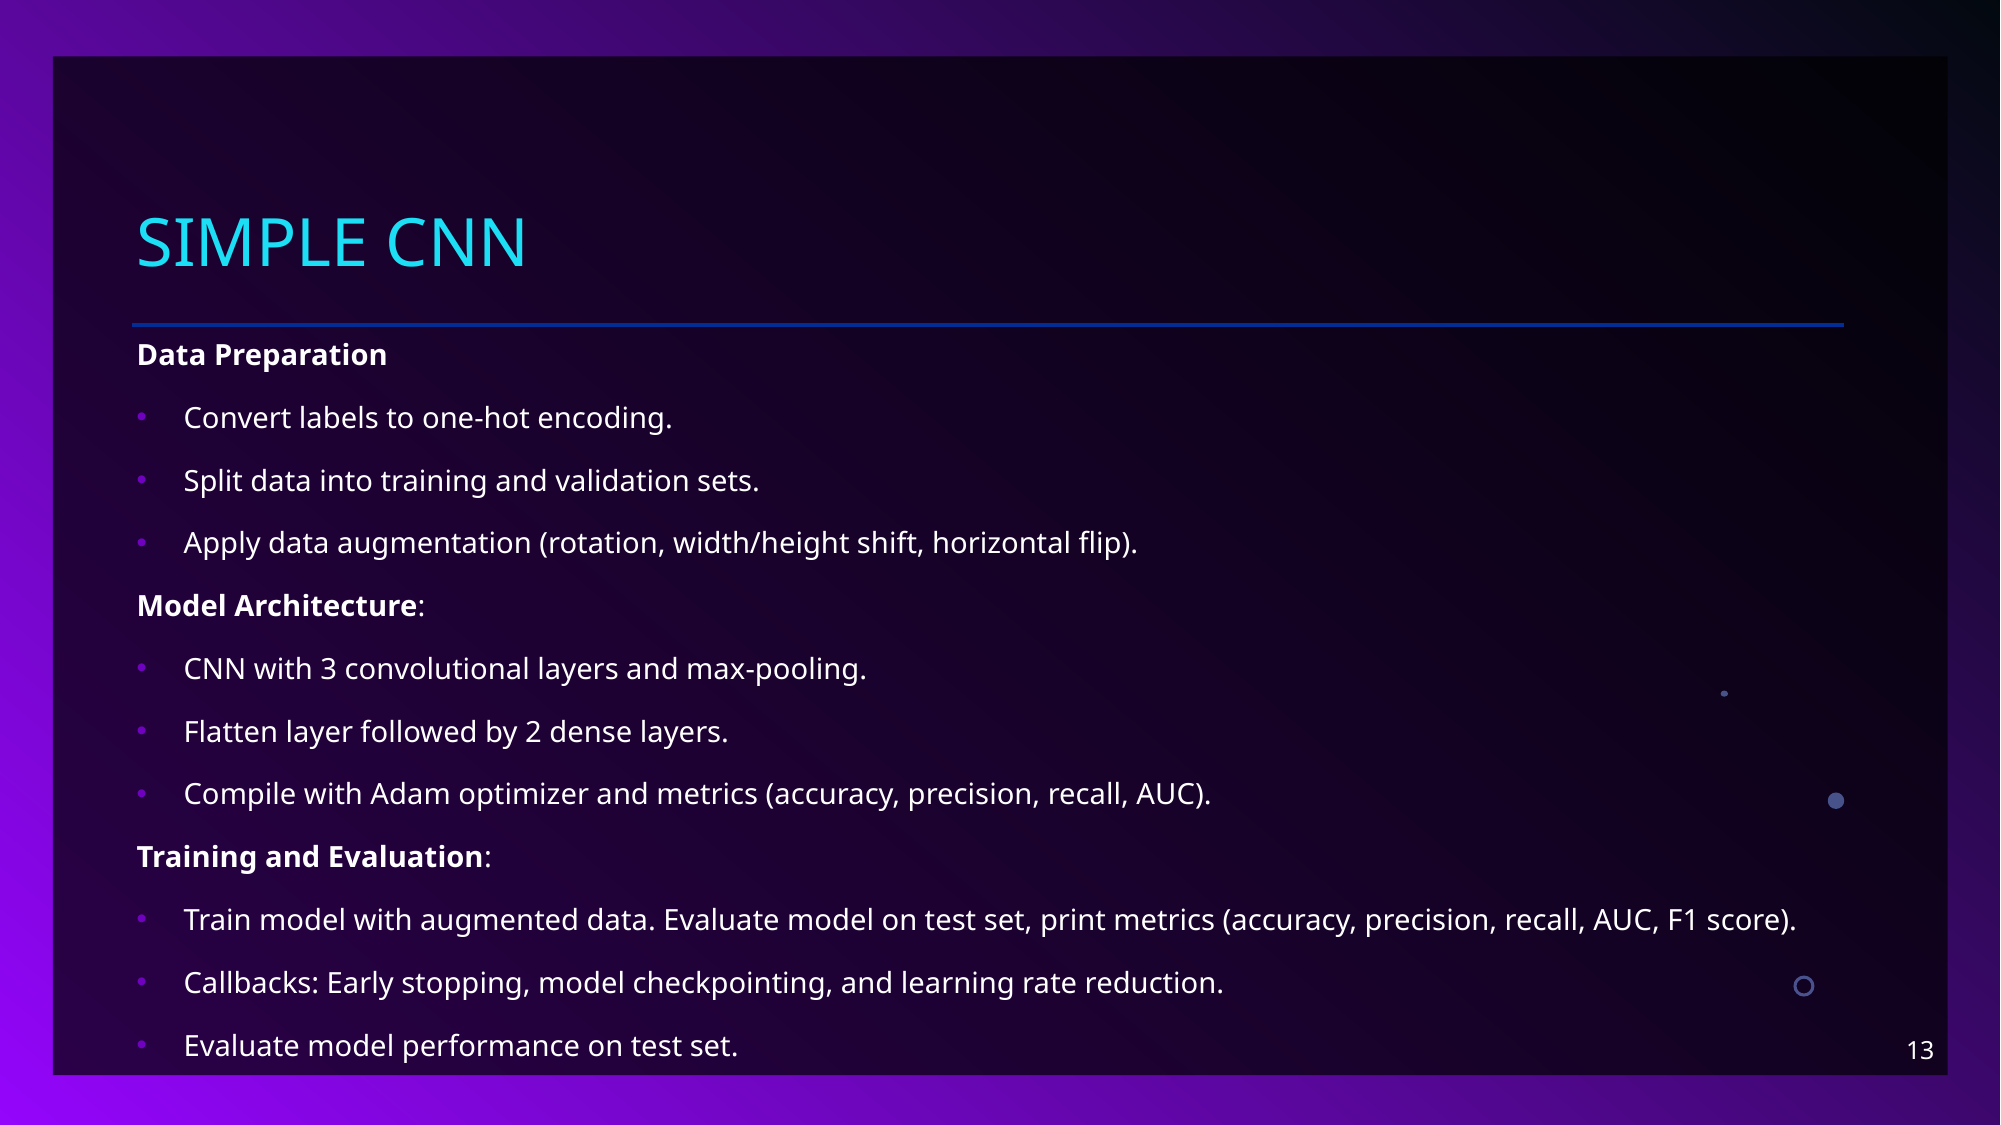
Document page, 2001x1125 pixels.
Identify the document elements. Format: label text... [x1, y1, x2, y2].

list Data Preparation Convert labels to one-hot encoding. Split data into training and validation sets. Apply data augmentation (rotation, width/height shift, horizontal flip). Model Architecture: CNN with 3 convolutional layers and max-pooling. Flatten layer followed by 2 dense layers. Compile with Adam optimizer and metrics (accuracy, precision, recall, AUC). Training and Evaluation: Train model with augmented data. Evaluate model on test set, print metrics (accuracy, precision, recall, AUC, F1 score). Callbacks: Early stopping, model checkpointing, and learning rate reduction. Evaluate model performance on test set. [121, 321, 1845, 1022]
title Simple CNN [121, 70, 1845, 289]
slide_number 13 [1499, 1021, 1950, 1082]
